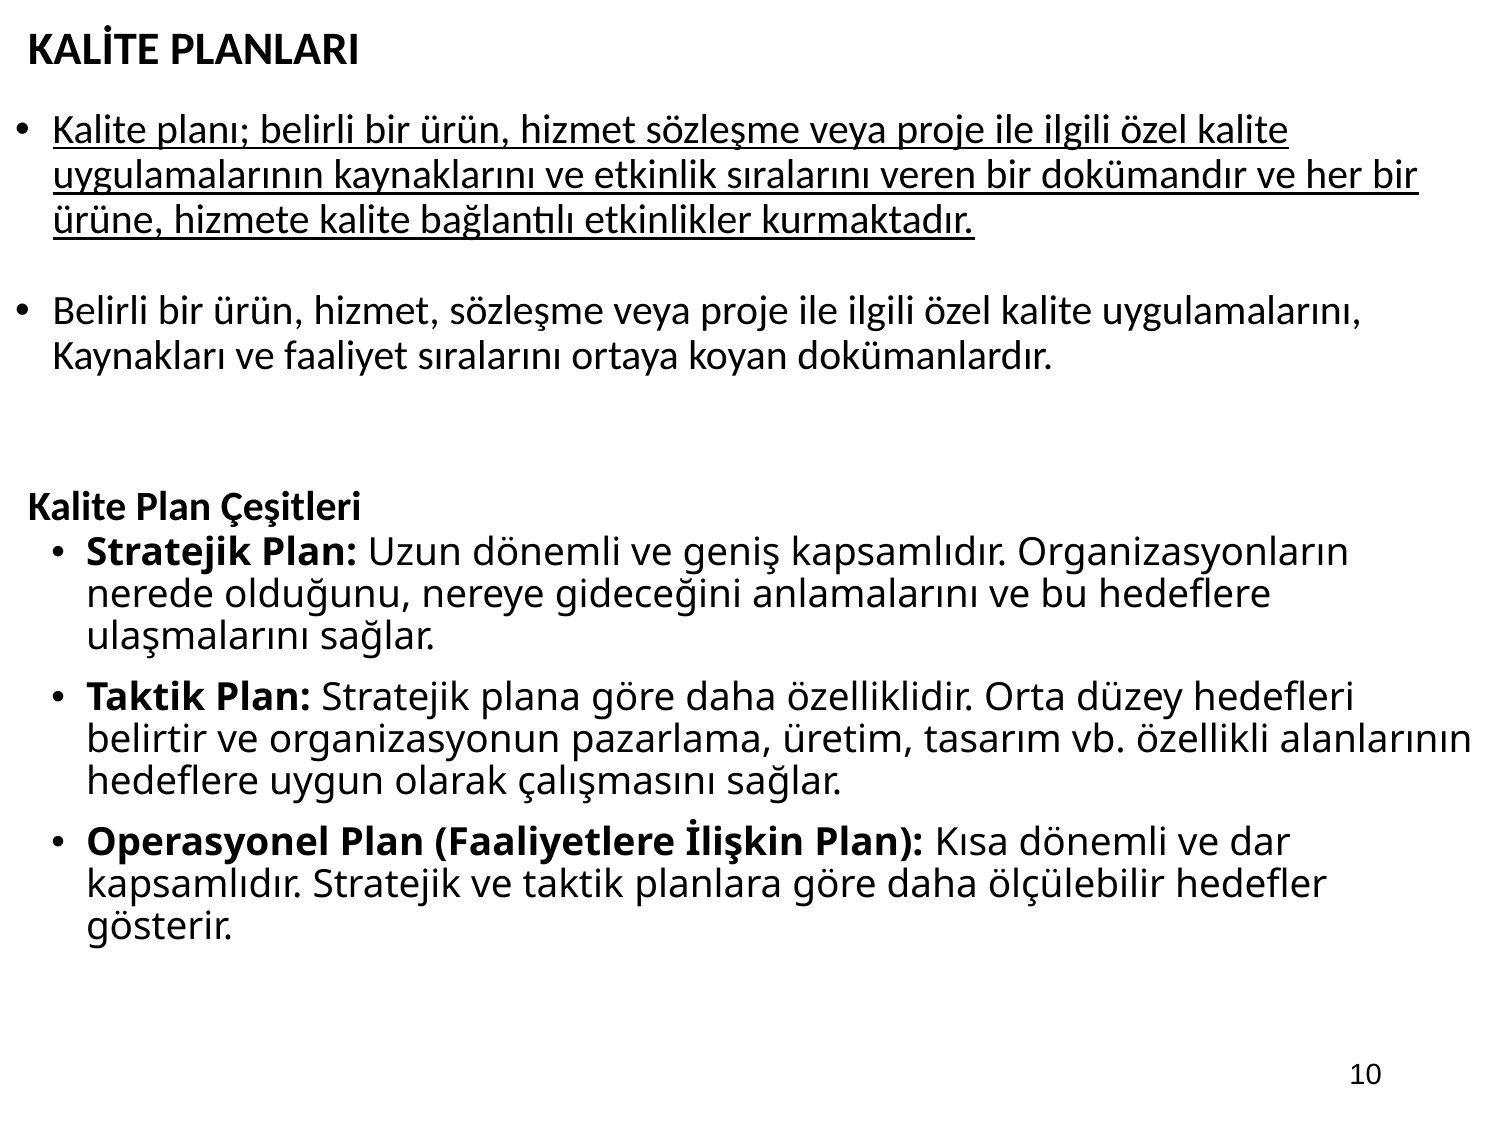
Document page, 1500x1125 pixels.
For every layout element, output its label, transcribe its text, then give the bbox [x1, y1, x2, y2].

list Kalite planı; belirli bir ürün, hizmet sözleşme veya proje ile ilgili özel kalite uygulamalarının kaynaklarını ve etkinlik sıralarını veren bir dokümandır ve her bir ürüne, hizmete kalite bağlantılı etkinlikler kurmaktadır. Belirli bir ürün, hizmet, sözleşme veya proje ile ilgili özel kalite uygulamalarını, Kaynakları ve faaliyet sıralarını ortaya koyan dokümanlardır. [0, 100, 1487, 411]
slide_number 10 [1059, 1042, 1397, 1103]
text_box Stratejik Plan: Uzun dönemli ve geniş kapsamlıdır. Organizasyonların nerede olduğunu, nereye gideceğini anlamalarını ve bu hedeflere ulaşmalarını sağlar. Taktik Plan: Stratejik plana göre daha özelliklidir. Orta düzey hedefleri belirtir ve organizasyonun pazarlama, üretim, tasarım vb. özellikli alanlarının hedeflere uygun olarak çalışmasını sağlar. Operasyonel Plan (Faaliyetlere İlişkin Plan): Kısa dönemli ve dar kapsamlıdır. Stratejik ve taktik planlara göre daha ölçülebilir hedefler gösterir. [36, 524, 1490, 959]
title KALİTE PLANLARI [13, 16, 1307, 83]
text_box Kalite Plan Çeşitleri [13, 476, 1307, 537]
